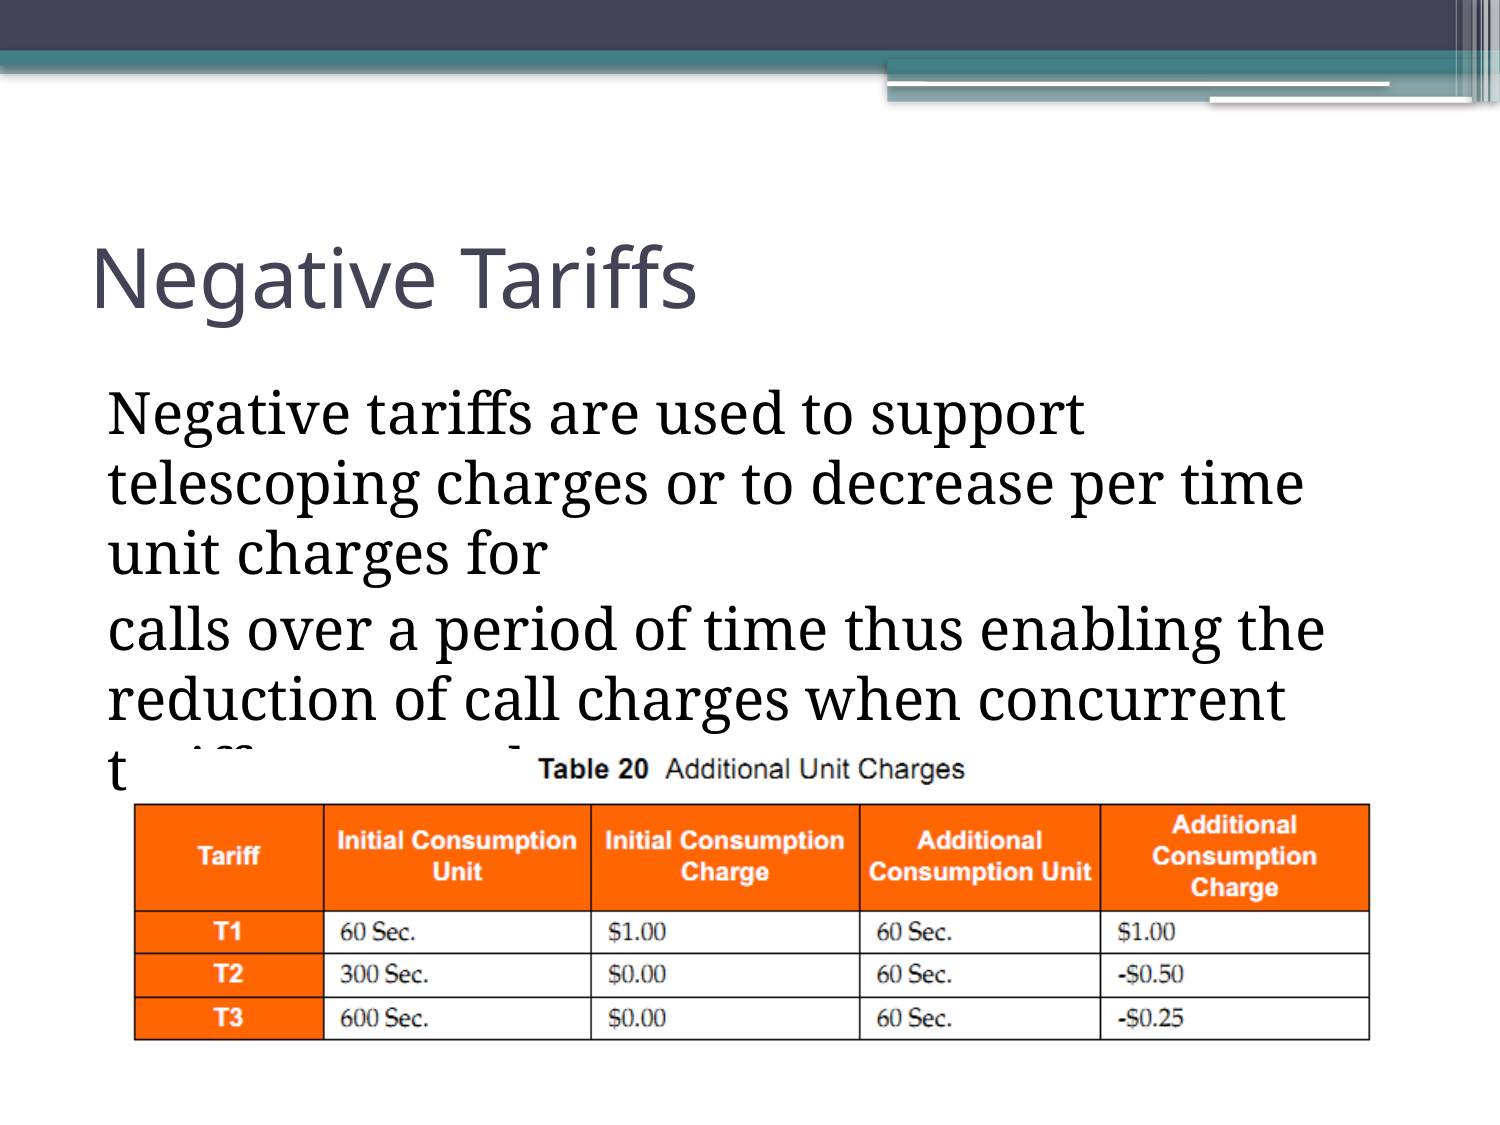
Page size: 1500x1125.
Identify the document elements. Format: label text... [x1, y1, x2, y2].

title Negative Tariffs [75, 187, 1425, 363]
picture [127, 749, 1376, 1048]
list Negative tariffs are used to support telescoping charges or to decrease per time unit charges for calls over a period of time thus enabling the reduction of call charges when concurrent tariffs are used. [75, 368, 1425, 1079]
